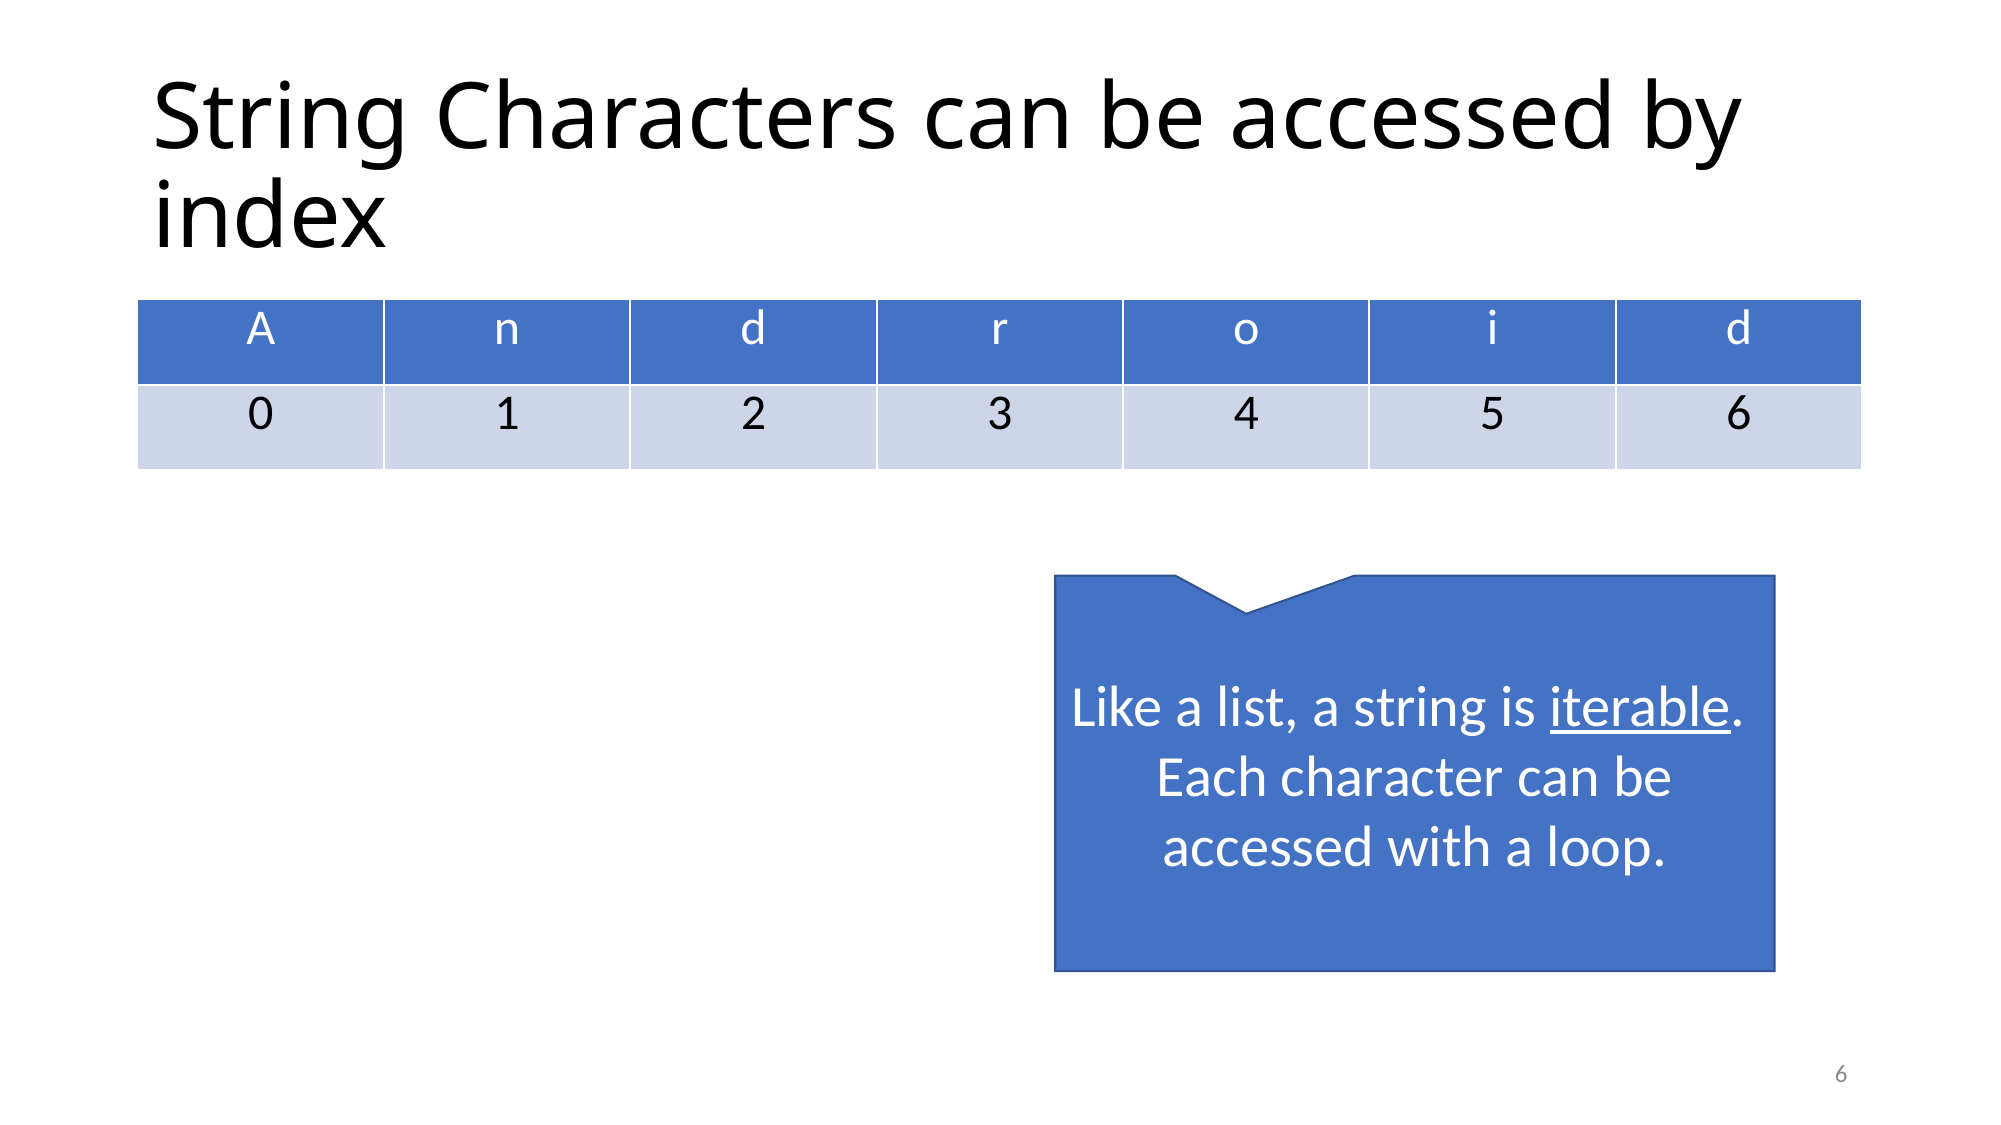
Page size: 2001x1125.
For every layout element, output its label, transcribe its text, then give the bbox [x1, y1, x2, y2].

table_header A [138, 300, 383, 384]
table_cell 6 [1617, 386, 1861, 469]
table_cell 2 [631, 386, 876, 469]
table_header o [1124, 300, 1368, 384]
table_header d [631, 300, 876, 384]
table_cell 4 [1124, 386, 1368, 469]
slide_number 6 [1412, 1042, 1863, 1103]
table_cell 3 [878, 386, 1122, 469]
table_header i [1370, 300, 1615, 384]
table_header d [1617, 300, 1861, 384]
table_cell 5 [1370, 386, 1615, 469]
table_header n [385, 300, 629, 384]
table_cell 1 [385, 386, 629, 469]
table_header r [878, 300, 1122, 384]
text_box Like a list, a string is iterable. Each character can be accessed with a loop. [1054, 574, 1776, 973]
title String Characters can be accessed by index [137, 59, 1863, 278]
table_cell 0 [138, 386, 383, 469]
